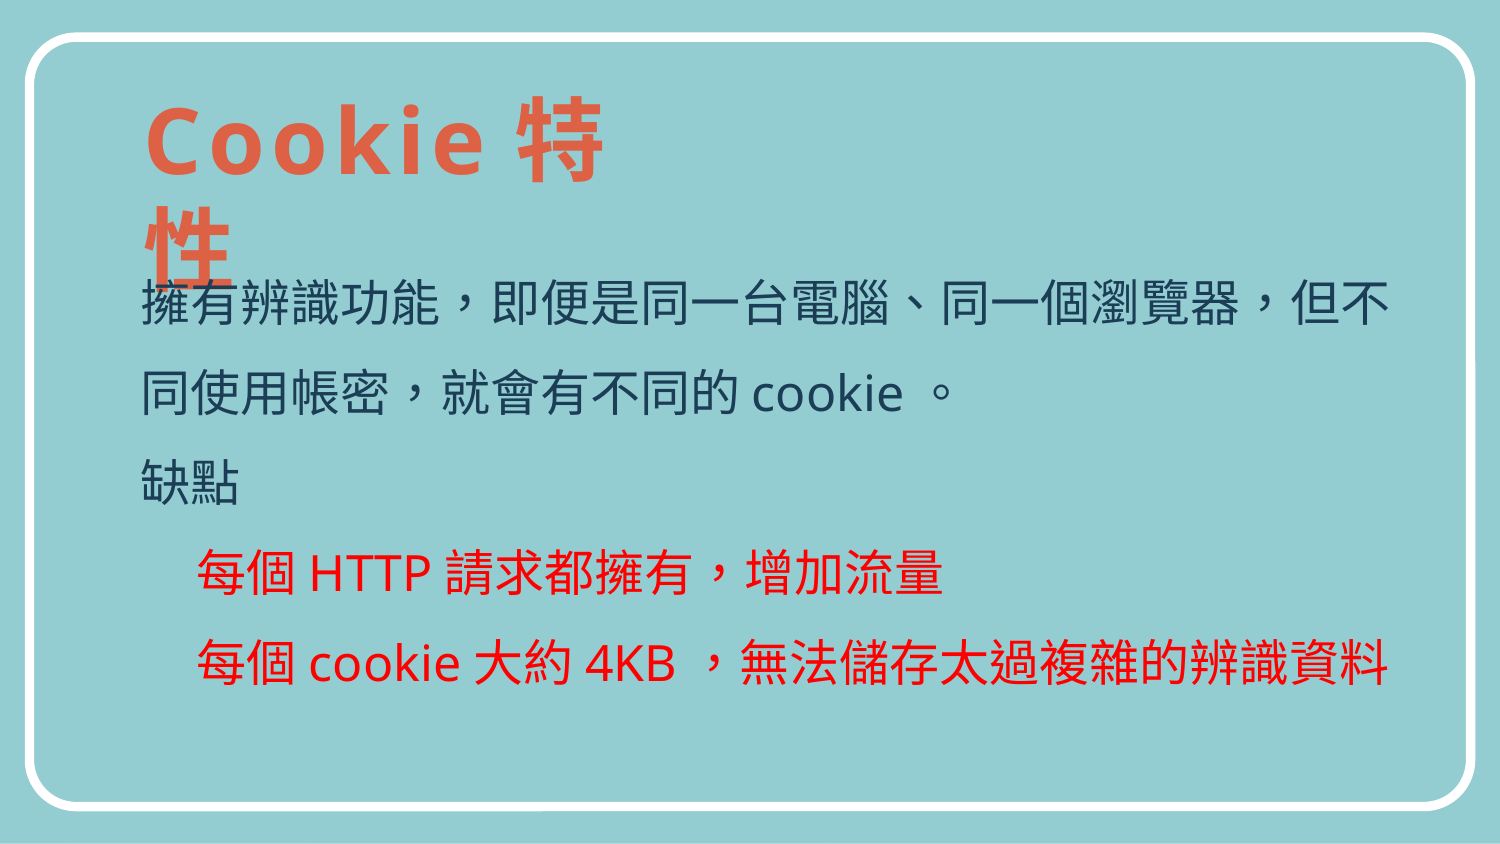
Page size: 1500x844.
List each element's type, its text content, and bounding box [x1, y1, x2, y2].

text_box [0, 0, 1500, 844]
text_box Cookie特性 [128, 75, 650, 235]
text_box [27, 35, 1473, 809]
text_box 擁有辨識功能，即便是同一台電腦、同一個瀏覽器，但不同使用帳密，就會有不同的cookie。 缺點 每個HTTP請求都擁有，增加流量 每個cookie大約4KB，無法儲存太過複雜的辨識資料 [128, 235, 1424, 697]
